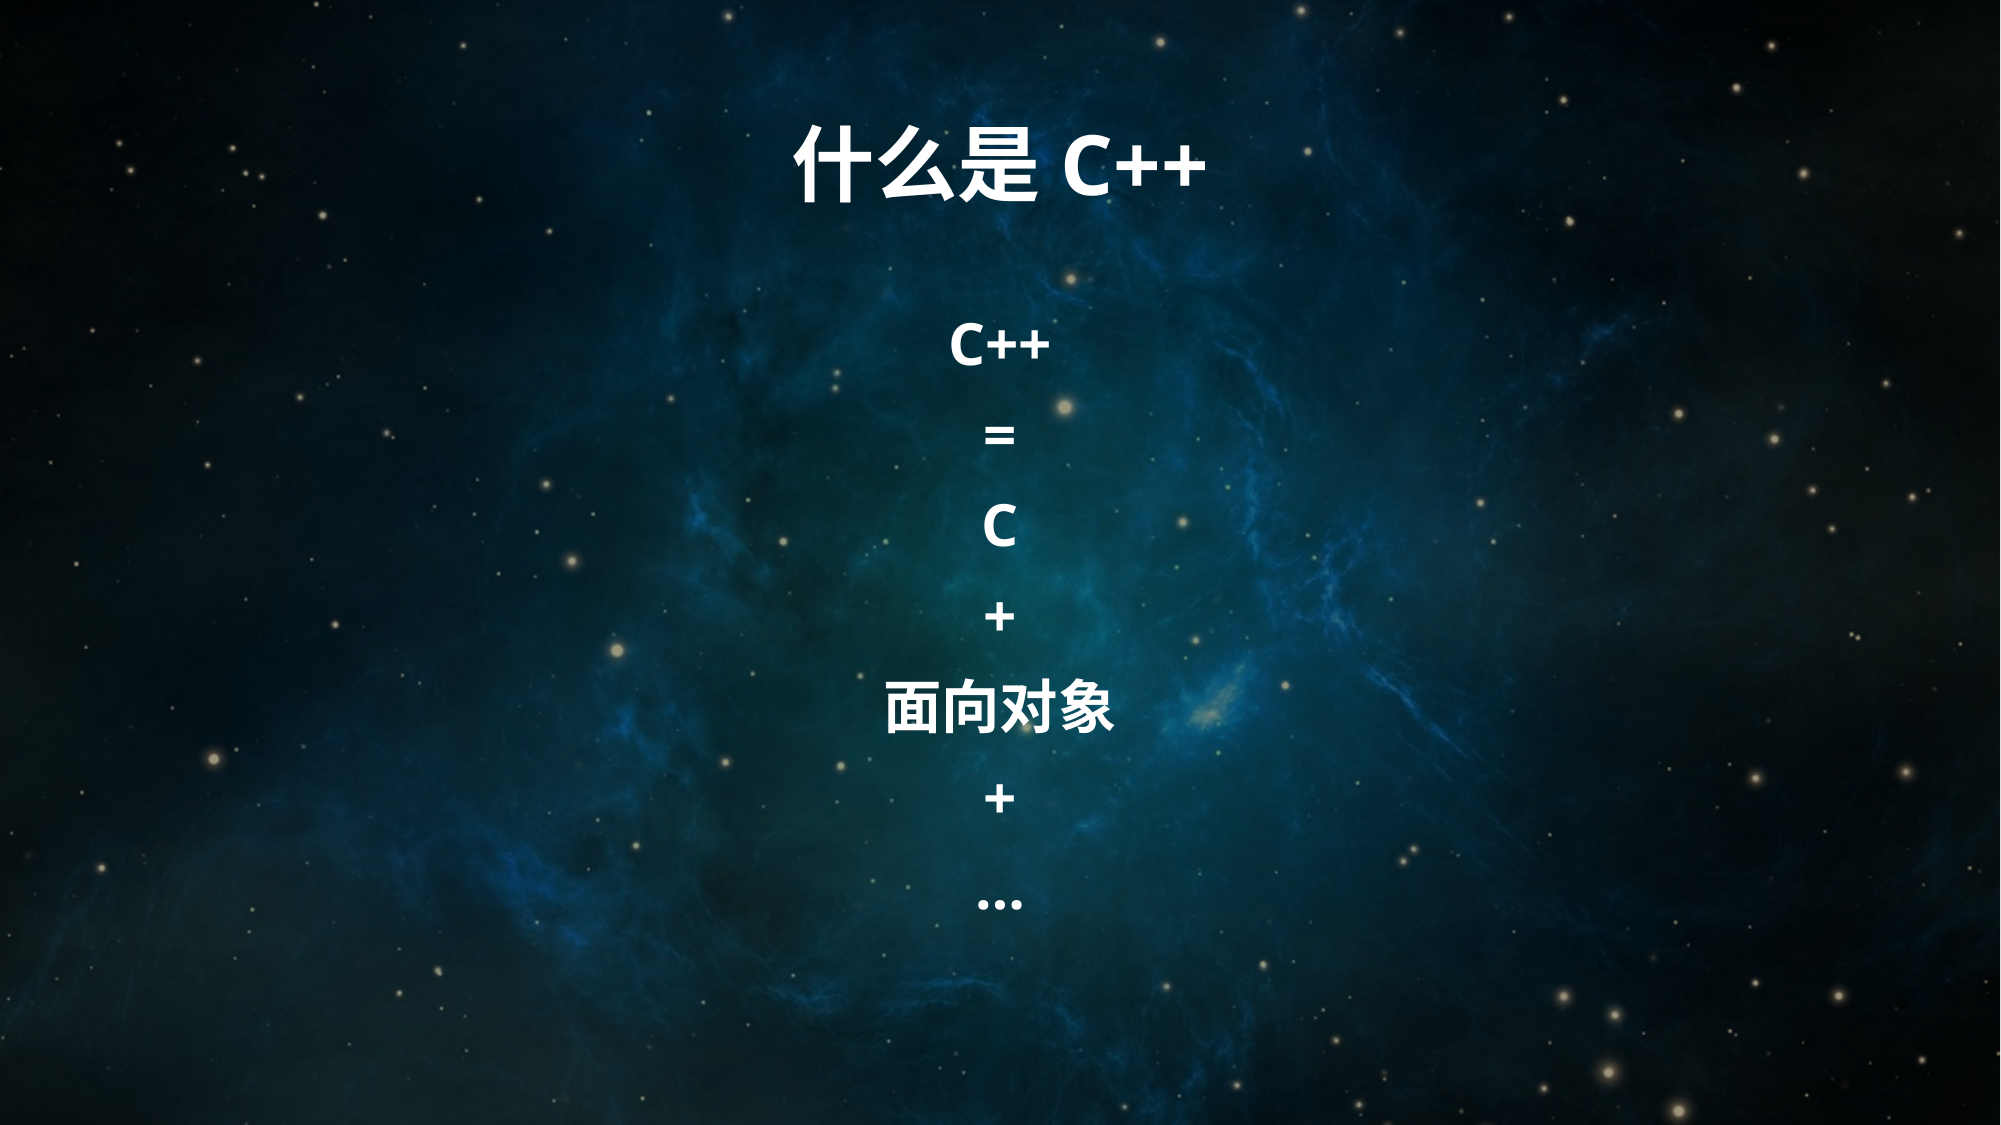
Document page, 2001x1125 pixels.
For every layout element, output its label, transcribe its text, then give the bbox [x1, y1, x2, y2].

list C++ = C + 面向对象 + … [137, 299, 1863, 1026]
picture [0, 0, 2001, 1125]
title 什么是C++ [137, 59, 1863, 278]
picture [1155, 1114, 1164, 1120]
